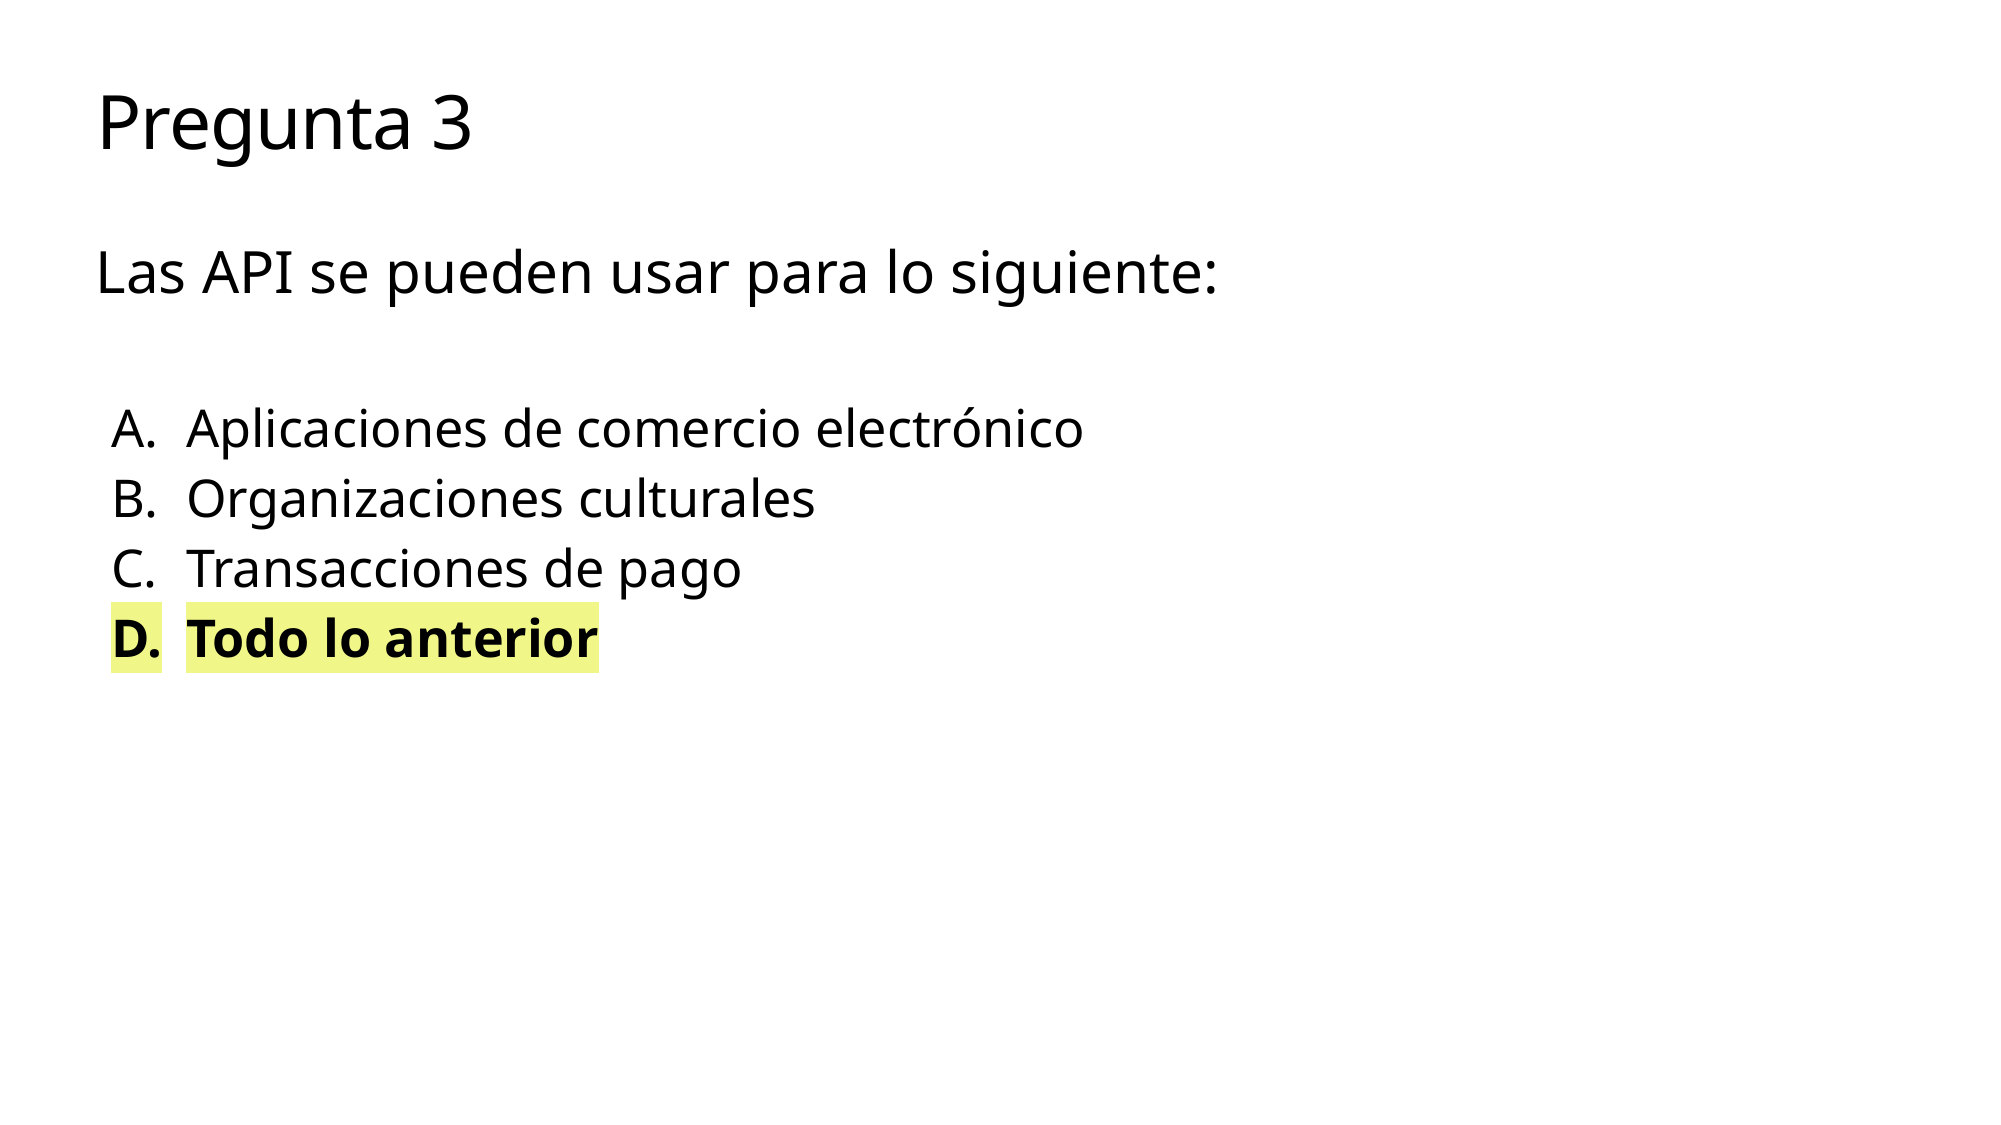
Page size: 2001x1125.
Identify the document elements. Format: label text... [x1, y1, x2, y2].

text_box Aplicaciones de comercio electrónico Organizaciones culturales Transacciones de pago Todo lo anterior [95, 387, 1905, 1044]
list Las API se pueden usar para lo siguiente: [95, 235, 1904, 307]
title Pregunta 3 [96, 75, 1904, 165]
